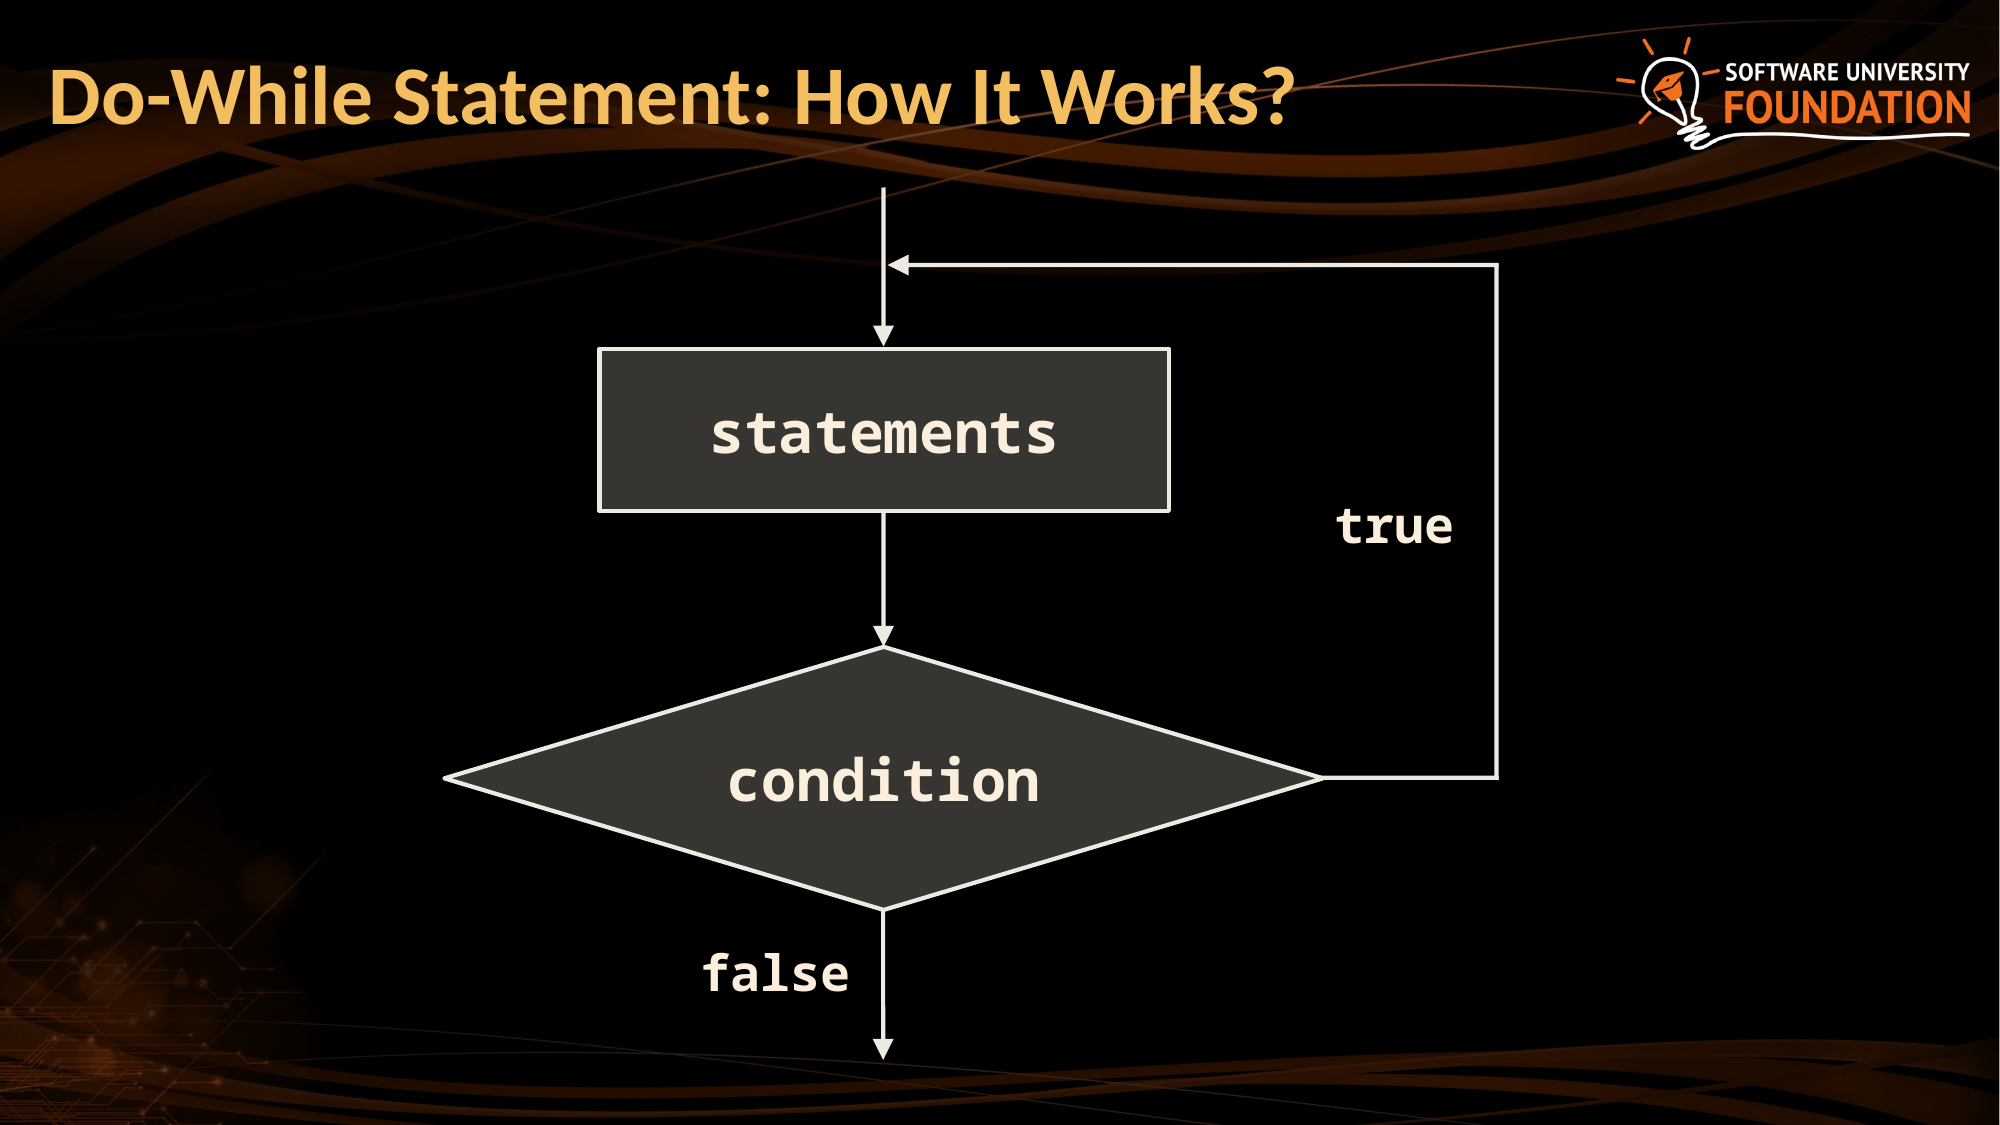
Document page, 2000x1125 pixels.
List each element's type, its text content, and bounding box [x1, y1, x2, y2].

picture [0, 0, 2000, 1125]
title Do-While Statement: How It Works? [30, 6, 1602, 189]
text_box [444, 187, 1499, 1060]
